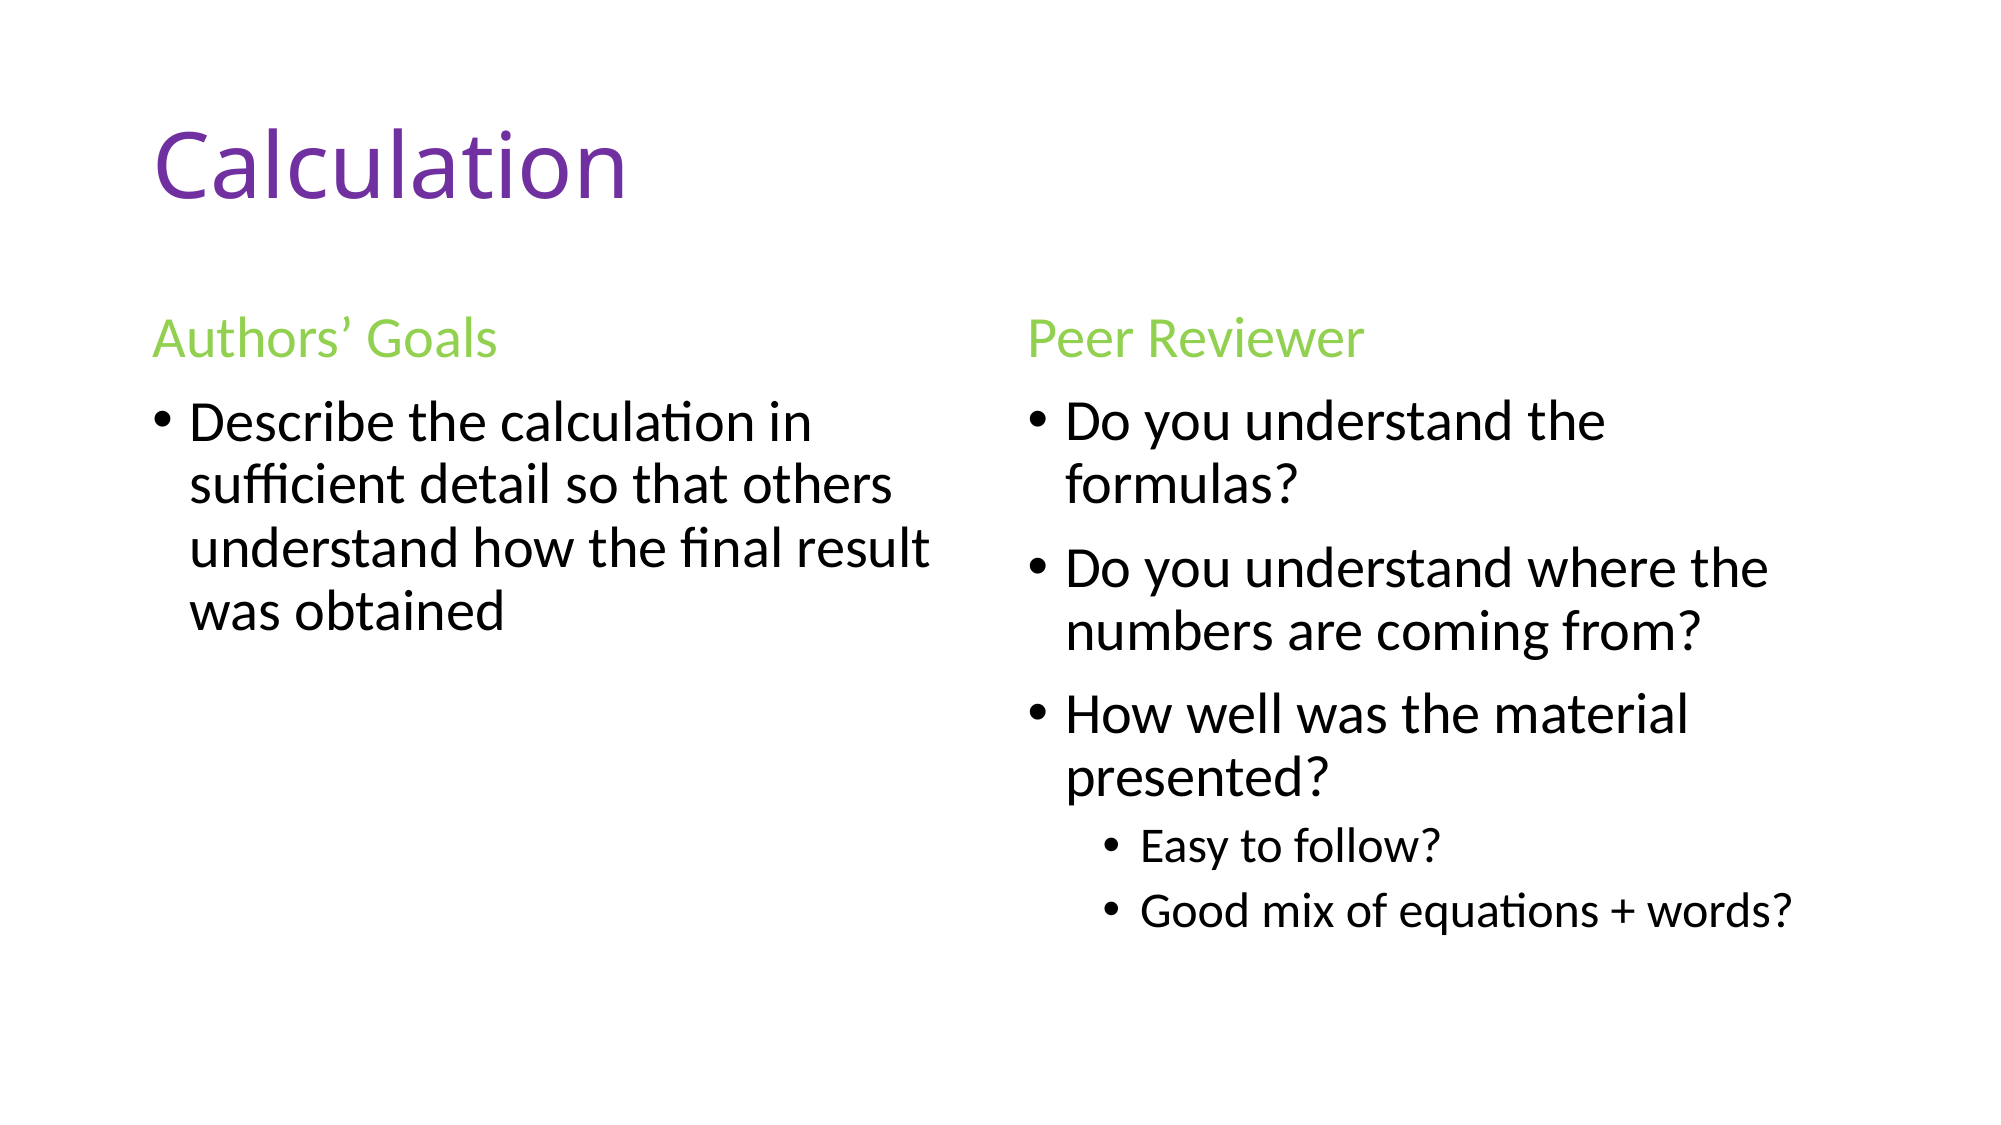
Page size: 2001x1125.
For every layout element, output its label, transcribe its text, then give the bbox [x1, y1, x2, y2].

list Peer Reviewer Do you understand the formulas? Do you understand where the numbers are coming from? How well was the material presented? Easy to follow? Good mix of equations + words? [1012, 299, 1863, 1014]
list Authors’ Goals Describe the calculation in sufficient detail so that others understand how the final result was obtained [137, 299, 988, 1014]
title Calculation [137, 59, 1863, 278]
